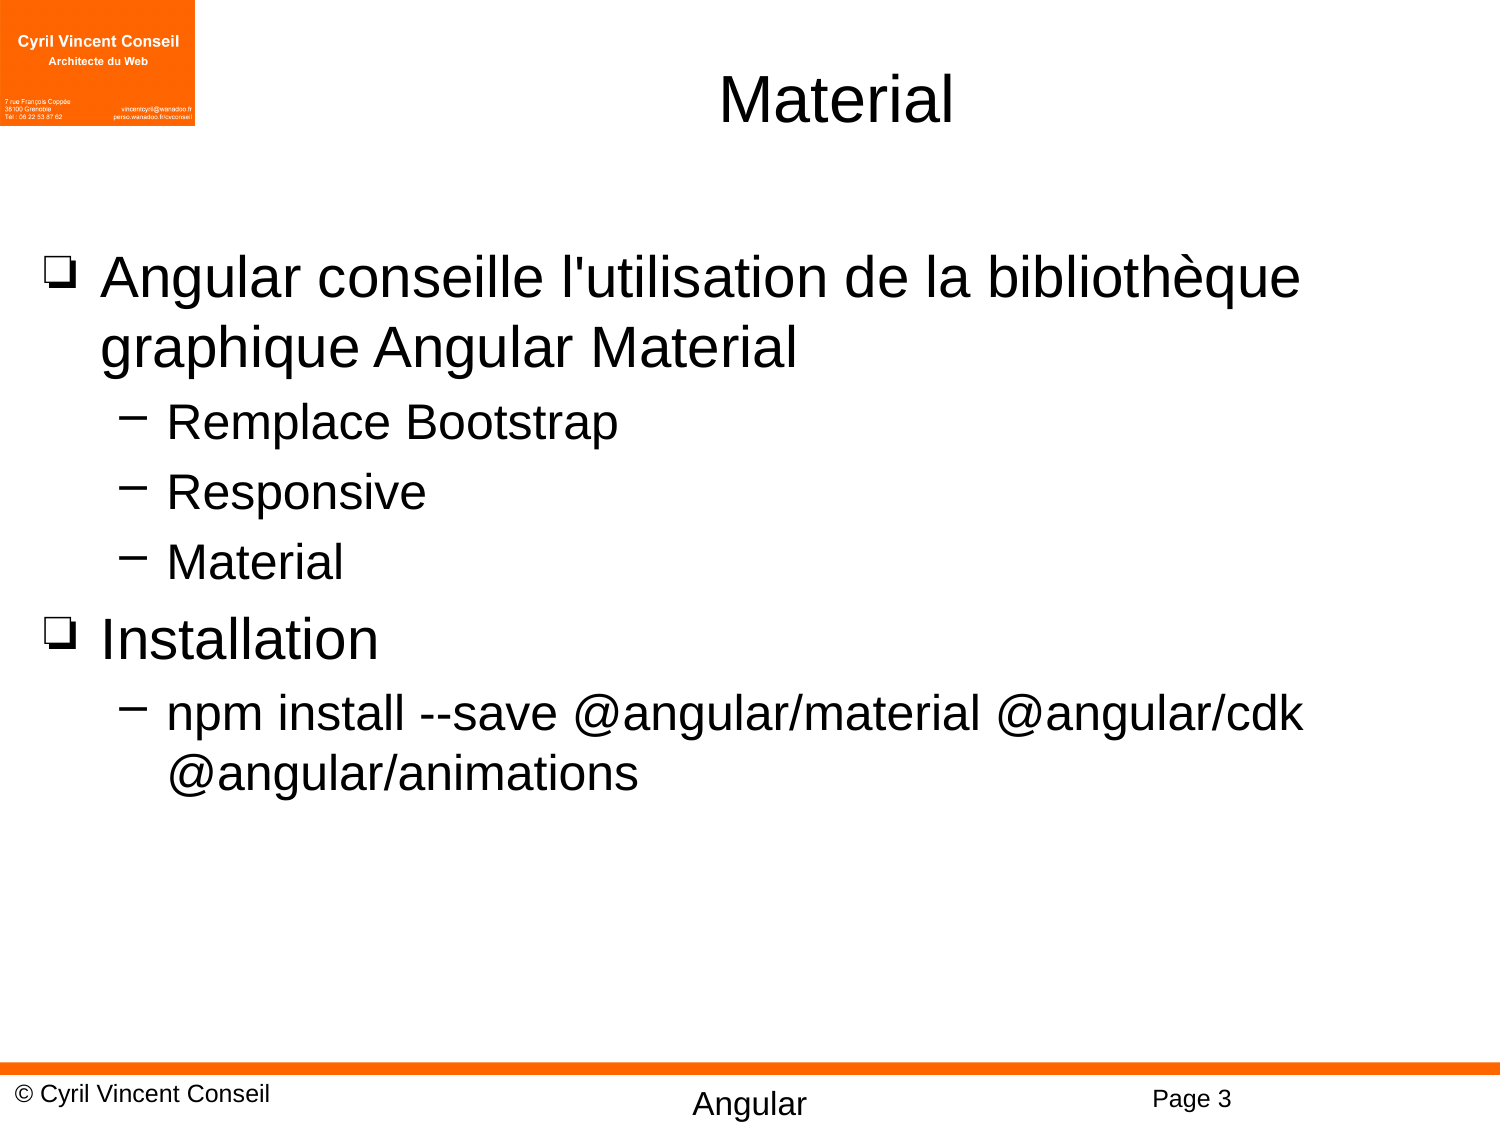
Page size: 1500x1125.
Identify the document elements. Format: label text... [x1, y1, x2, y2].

list Angular conseille l'utilisation de la bibliothèque graphique Angular Material Remplace Bootstrap Responsive Material Installation npm install --save @angular/material @angular/cdk @angular/animations [29, 231, 1468, 1059]
title Material [194, 2, 1480, 190]
picture [0, 0, 195, 126]
